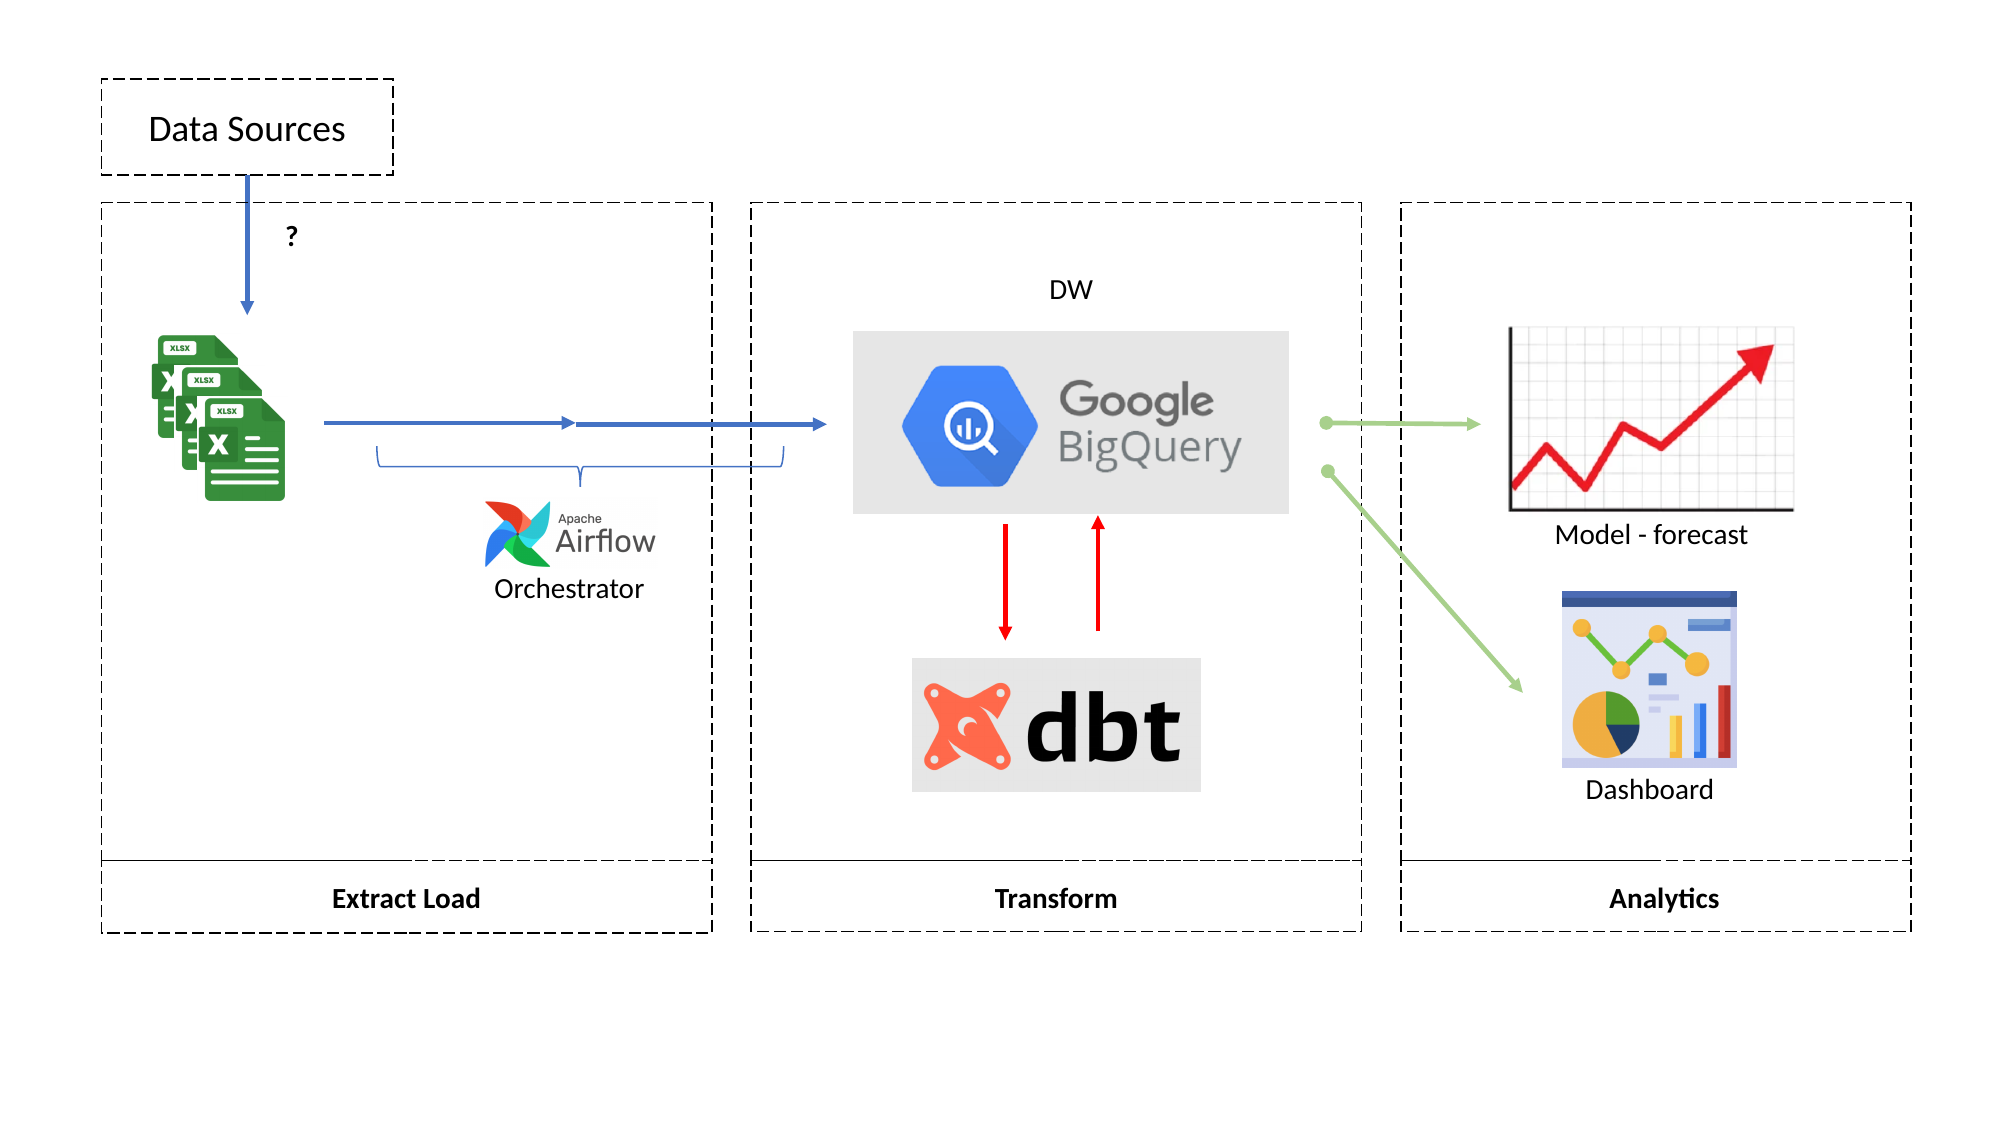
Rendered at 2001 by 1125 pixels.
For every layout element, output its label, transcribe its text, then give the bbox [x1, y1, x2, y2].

text_box DW [891, 255, 1252, 321]
text_box [1400, 860, 1911, 932]
text_box [1400, 202, 1911, 860]
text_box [1327, 470, 1524, 694]
text_box Model - forecast [1528, 500, 1832, 565]
text_box ? [252, 202, 337, 268]
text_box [150, 333, 289, 504]
text_box Orchestrator [389, 553, 750, 619]
text_box [751, 860, 1362, 932]
picture [853, 331, 1290, 515]
picture [911, 658, 1201, 793]
text_box [101, 860, 712, 933]
text_box Transform [876, 864, 1237, 929]
picture [1562, 591, 1737, 769]
text_box [101, 202, 712, 860]
picture [483, 497, 658, 569]
text_box Extract Load [226, 864, 587, 929]
picture [1497, 314, 1802, 522]
text_box Analytics [1484, 864, 1845, 930]
text_box Data Sources [101, 78, 394, 175]
text_box Dashboard [1469, 754, 1830, 820]
text_box [751, 202, 1362, 860]
text_box [376, 446, 784, 487]
